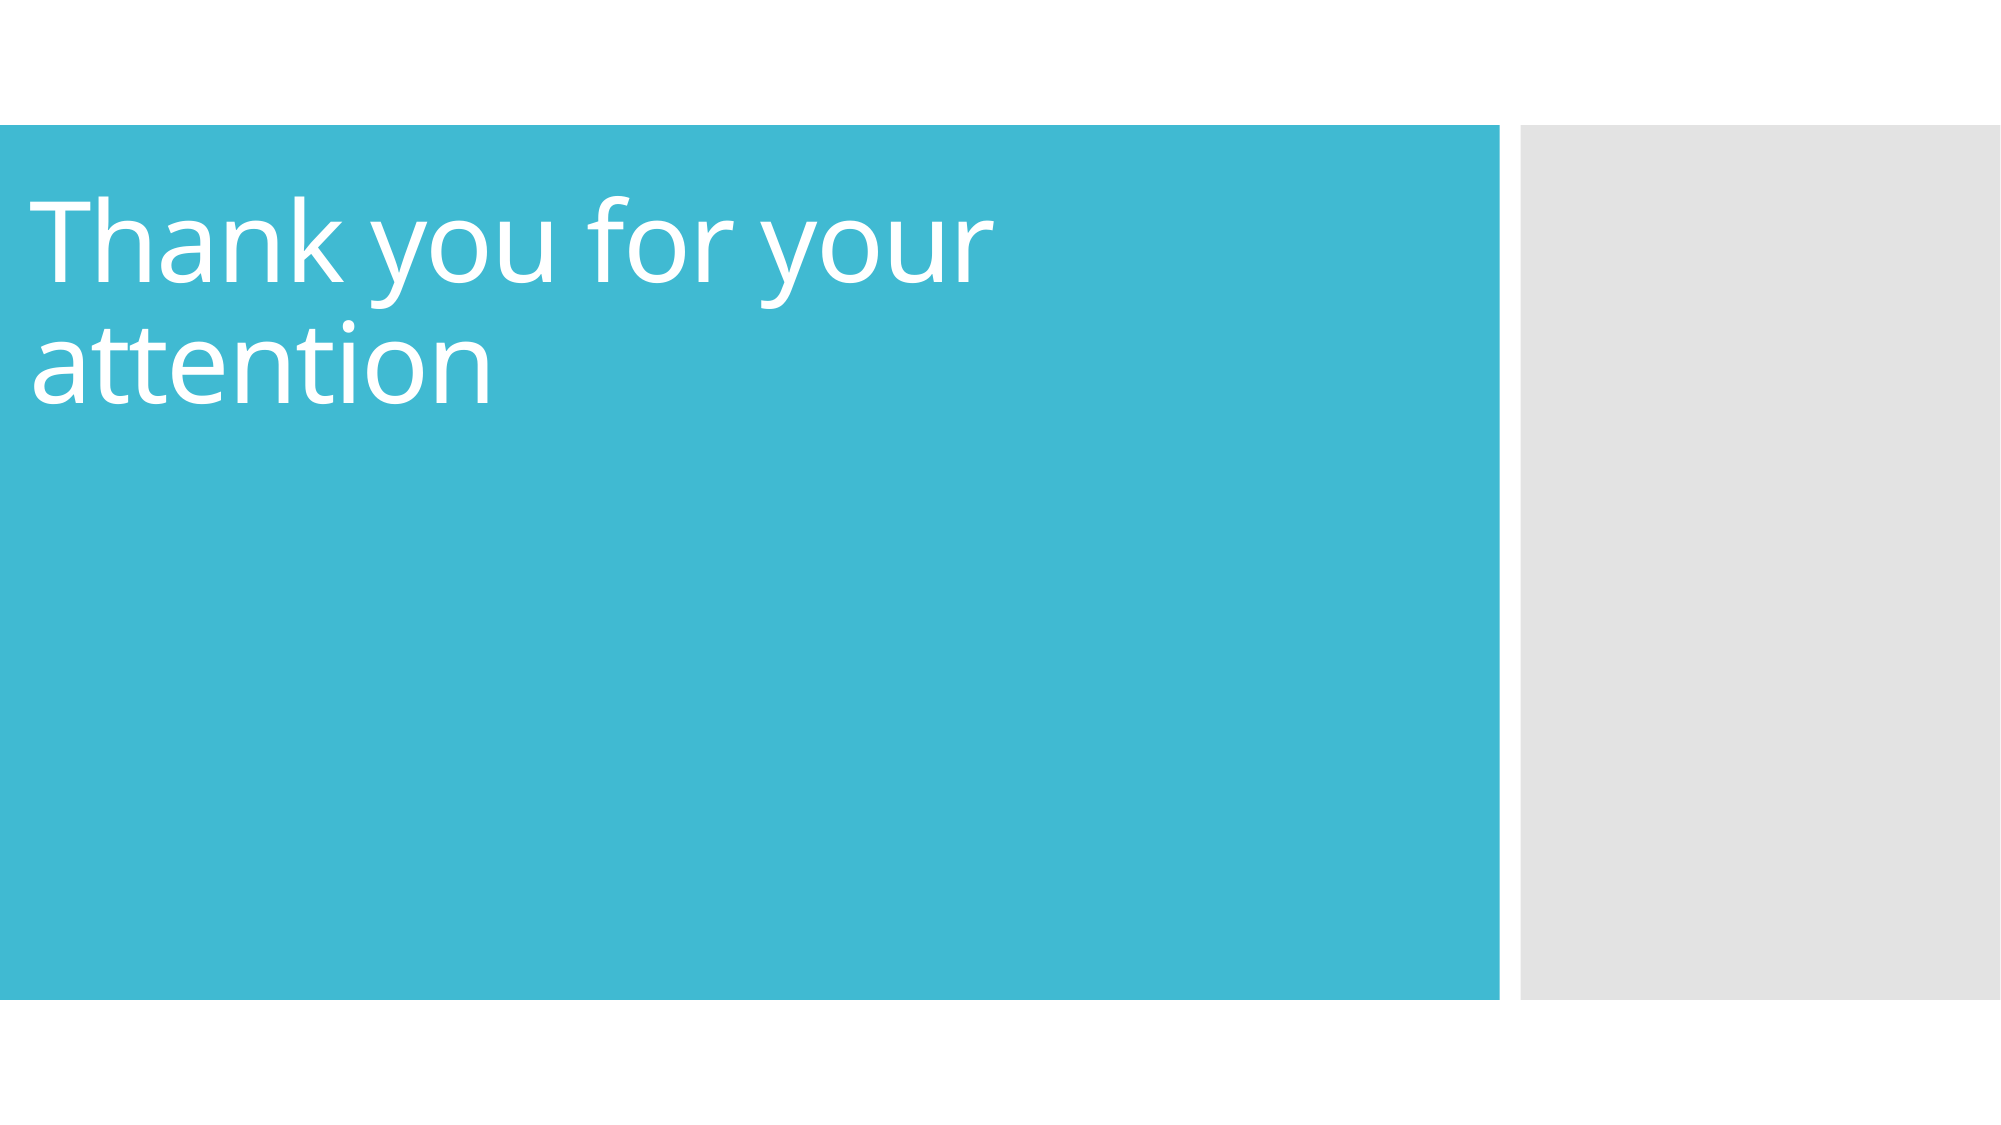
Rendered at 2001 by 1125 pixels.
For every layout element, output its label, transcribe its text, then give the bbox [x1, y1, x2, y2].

title Thank you for your attention [14, 158, 1463, 693]
